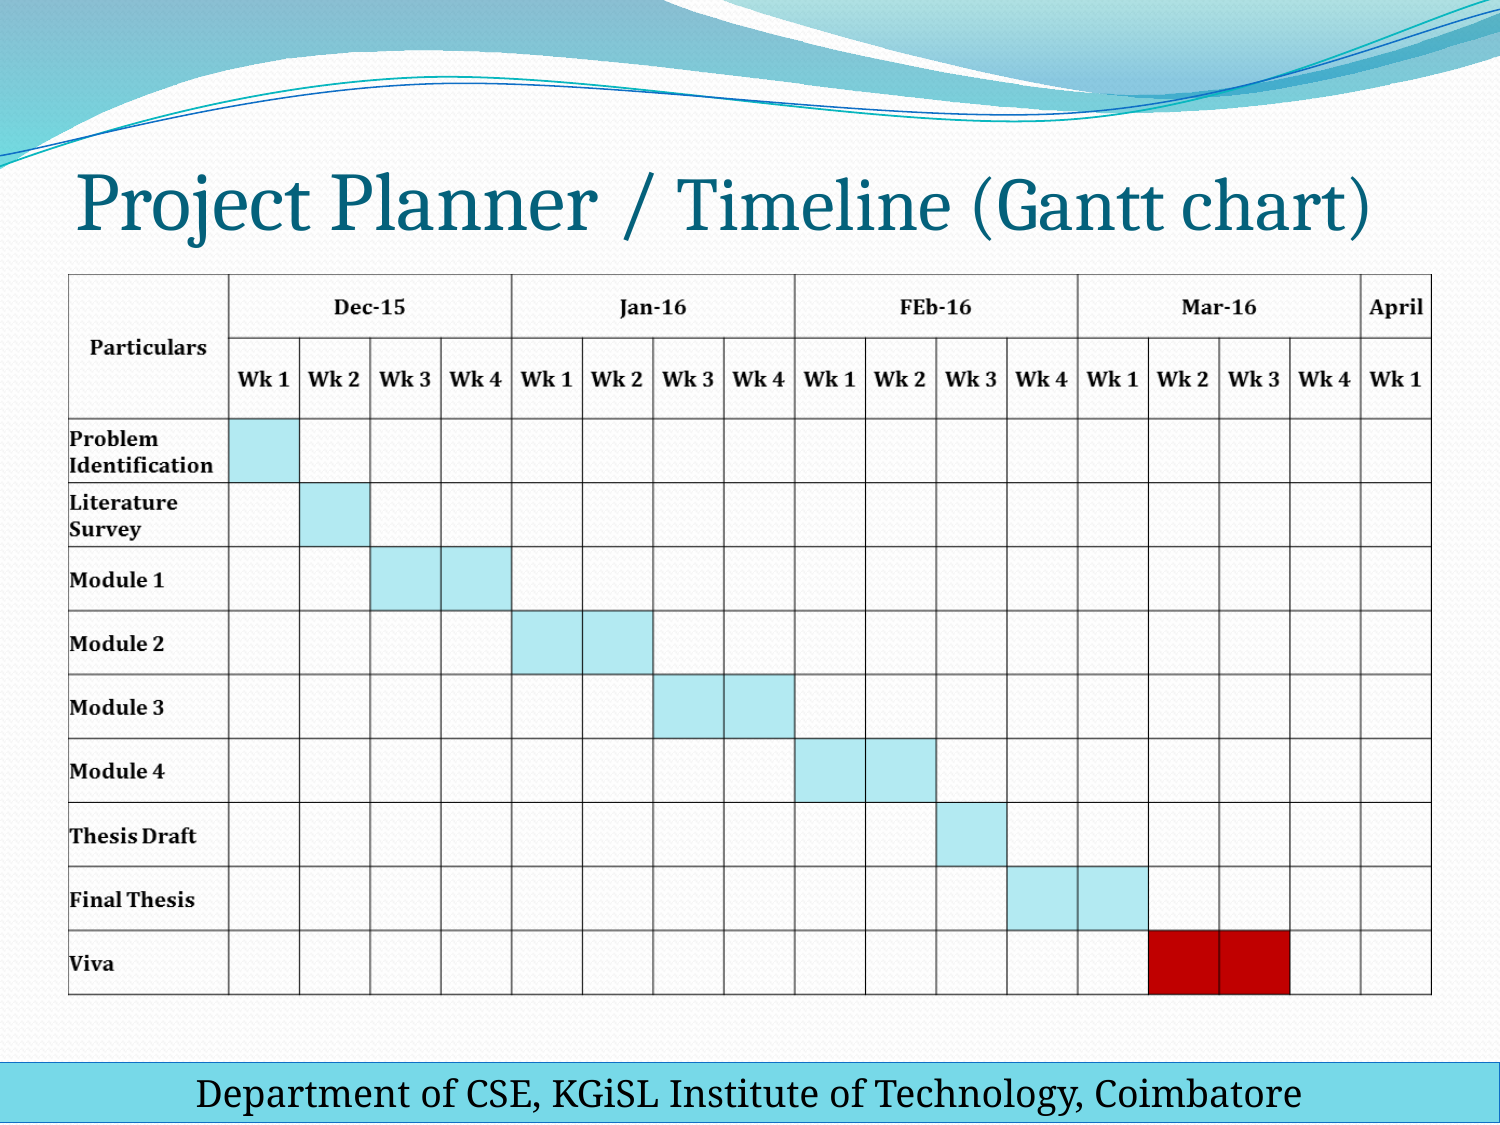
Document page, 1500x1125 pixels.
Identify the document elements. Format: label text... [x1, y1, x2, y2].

title Project Planner / Timeline (Gantt chart) [75, 137, 1425, 247]
text_box Department of CSE, KGiSL Institute of Technology, Coimbatore [0, 1062, 1500, 1123]
picture [67, 274, 1432, 1008]
